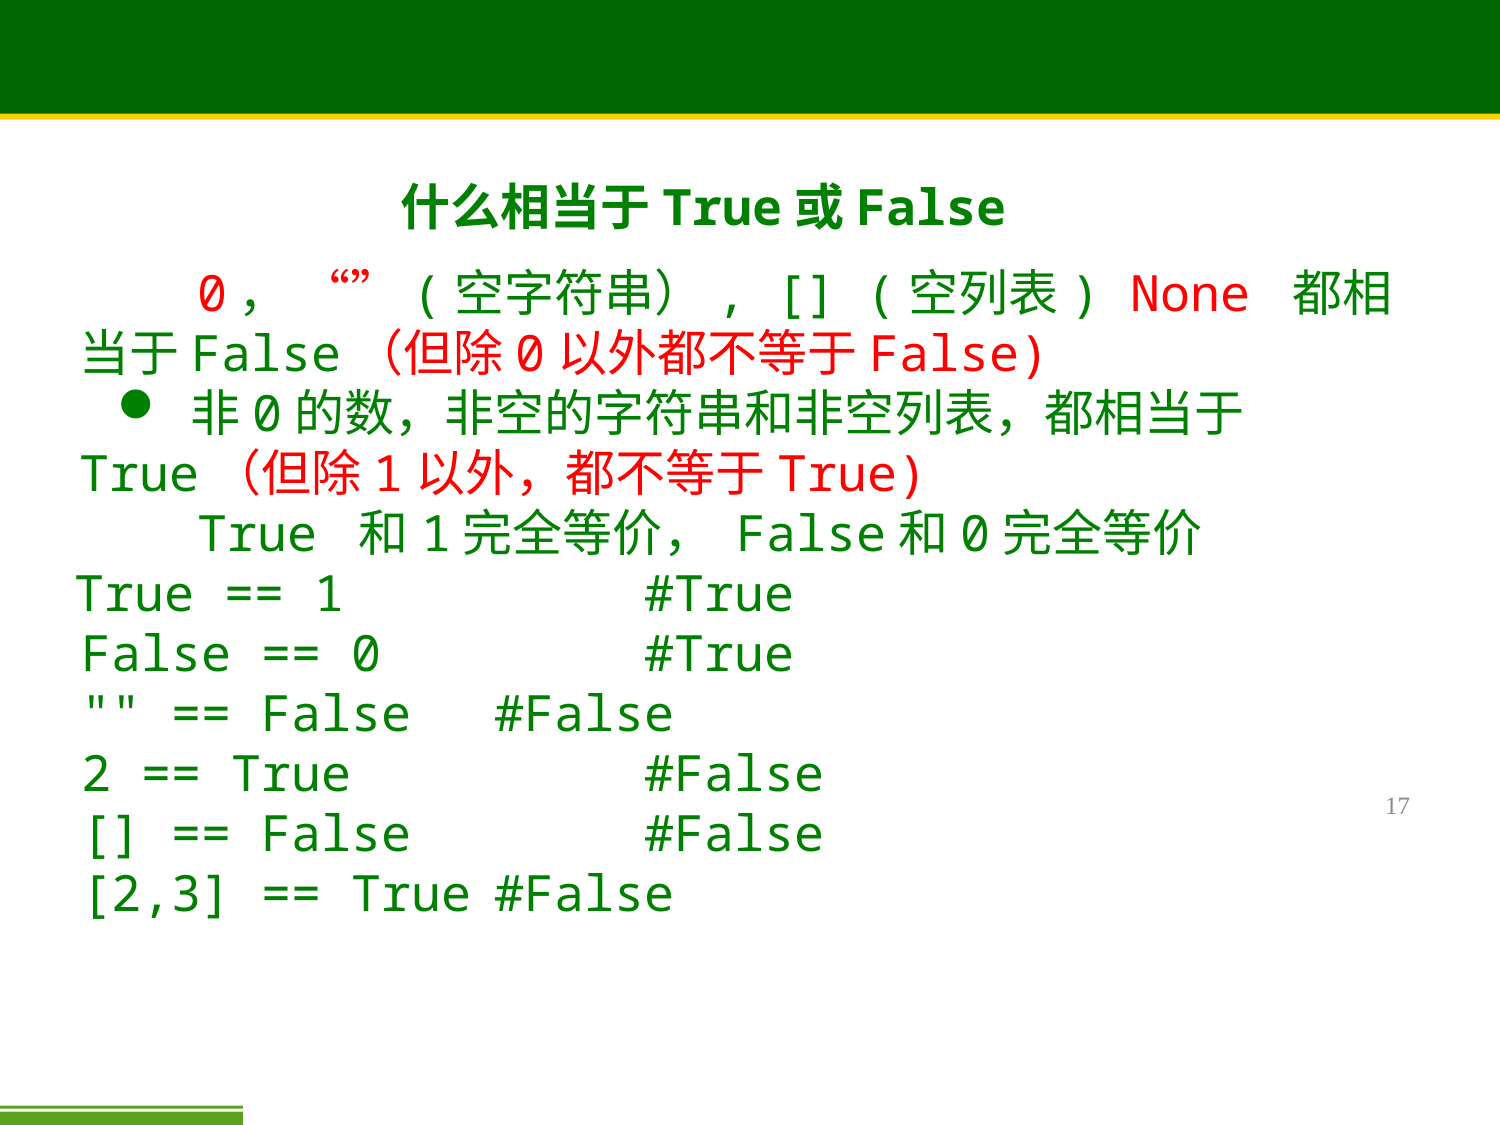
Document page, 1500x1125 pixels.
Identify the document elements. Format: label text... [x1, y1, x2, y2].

slide_number 17 [1074, 782, 1425, 828]
text_box 0， “”(空字符串）, [] (空列表),None 都相当于False（但除0以外都不等于False) 非0的数，非空的字符串和非空列表，都相当于True（但除1以外，都不等于True) True 和1完全等价， False和0完全等价 True == 1 #True False == 0 #True "" == False #False 2 == True #False [] == False #False [2,3] == True #False [29, 231, 1447, 952]
title 什么相当于True或False [17, 160, 1389, 250]
picture [0, 1091, 243, 1125]
